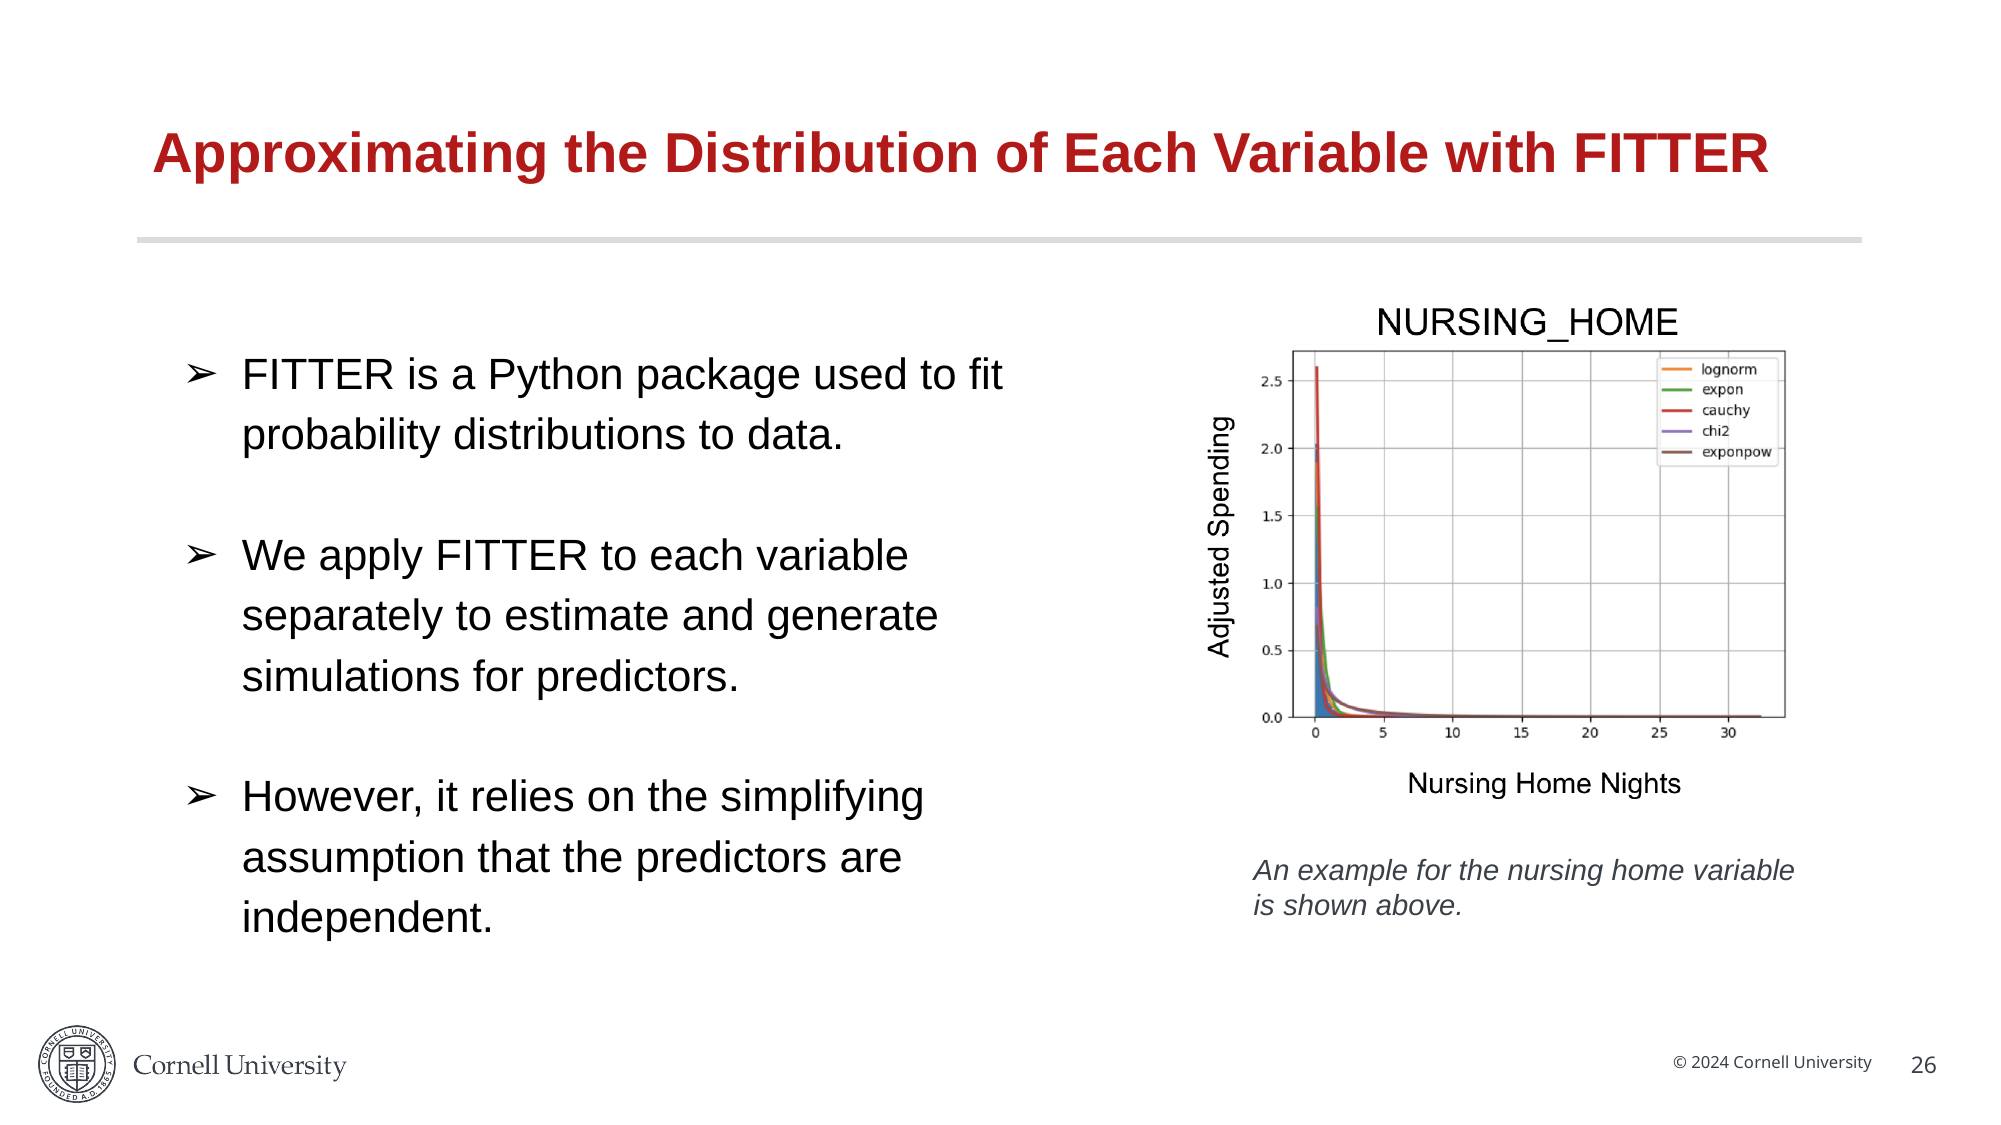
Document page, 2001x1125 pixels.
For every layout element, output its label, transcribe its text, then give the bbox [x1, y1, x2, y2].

text_box FITTER is a Python package used to fit probability distributions to data. We apply FITTER to each variable separately to estimate and generate simulations for predictors. However, it relies on the simplifying assumption that the predictors are independent. [151, 270, 1055, 542]
text_box An example for the nursing home variable is shown above. [1238, 847, 1822, 864]
picture [38, 1025, 347, 1103]
picture [1153, 287, 1843, 838]
title Approximating the Distribution of Each Variable with FITTER [137, 59, 1863, 240]
